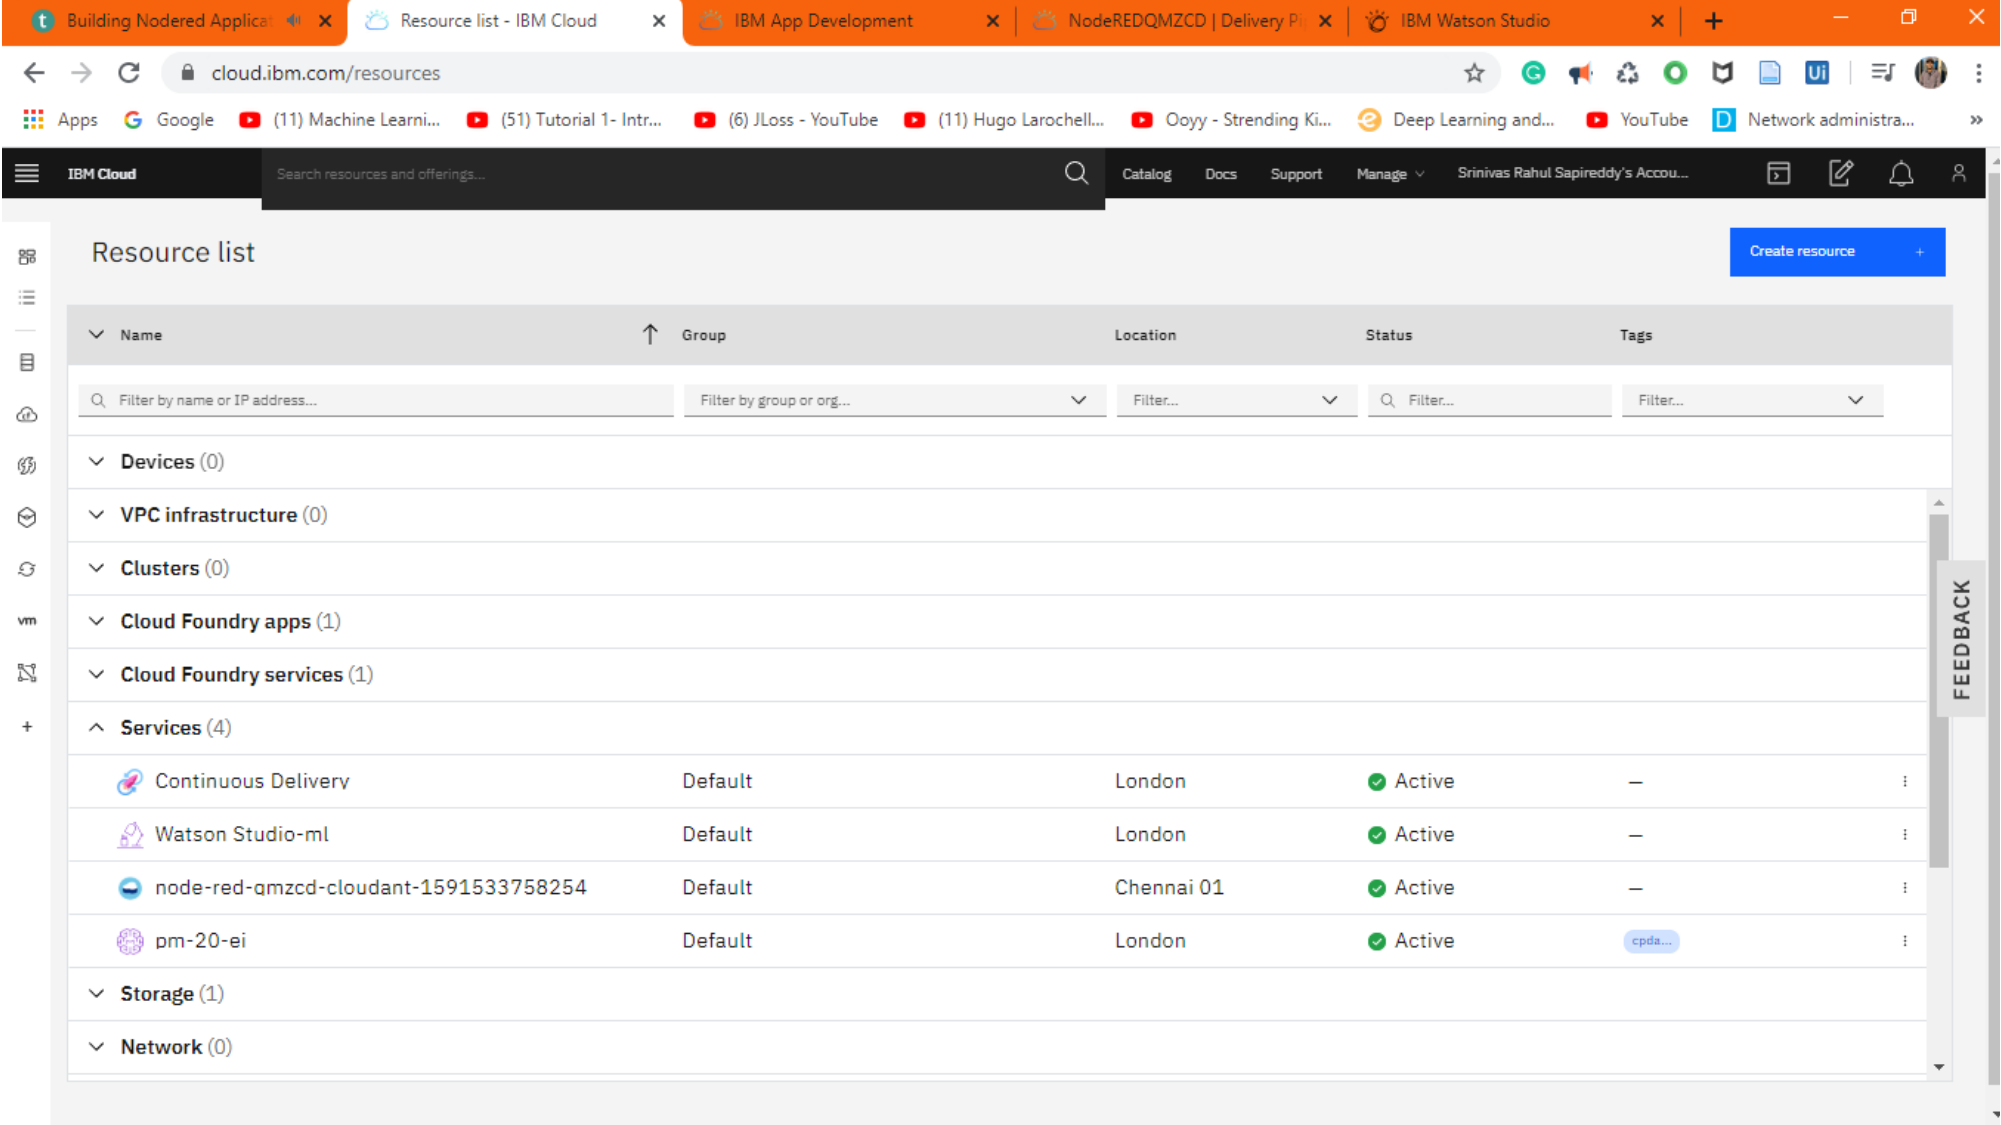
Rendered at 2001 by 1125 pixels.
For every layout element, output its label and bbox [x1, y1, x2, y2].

list [2, 0, 2000, 1125]
